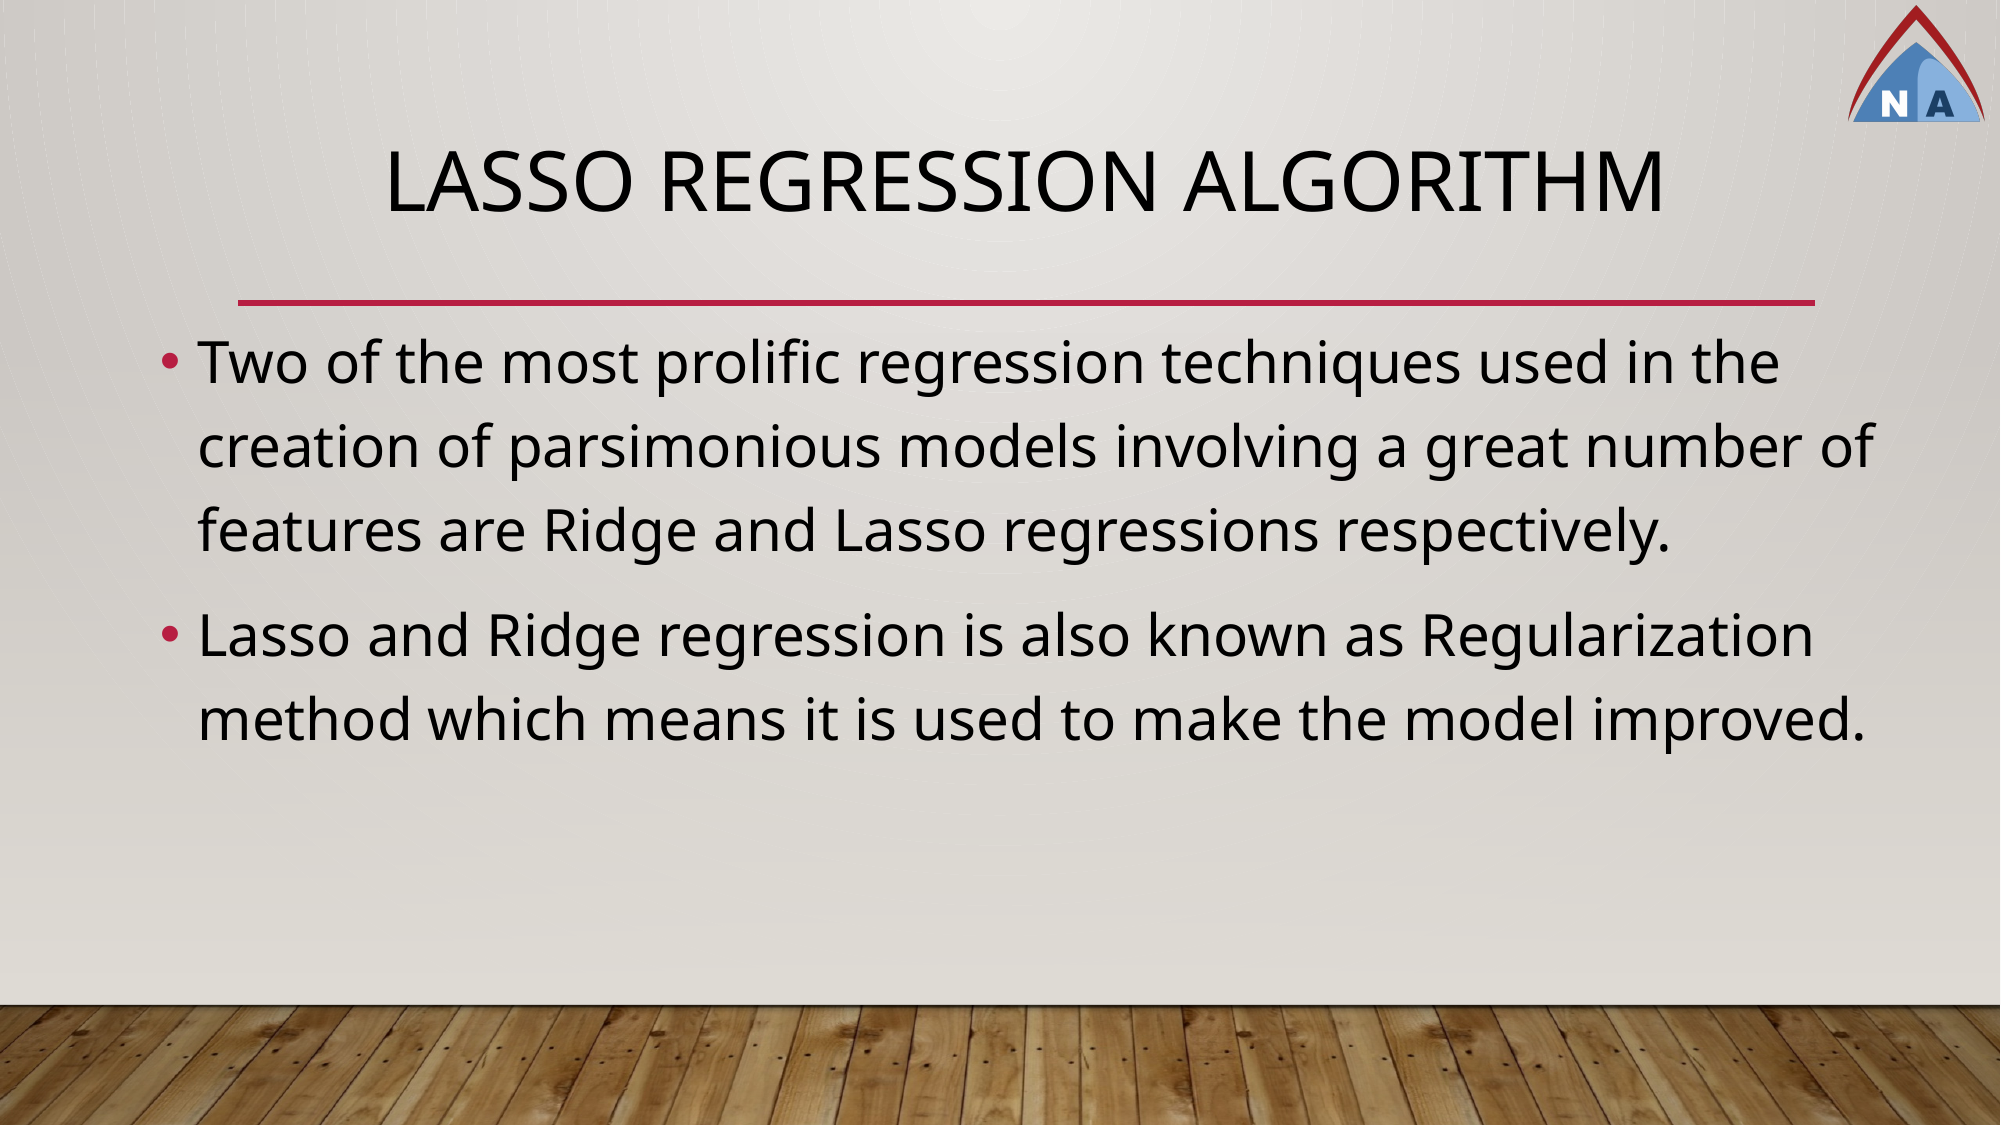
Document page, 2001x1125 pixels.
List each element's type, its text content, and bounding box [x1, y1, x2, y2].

picture [0, 1005, 2000, 1125]
title Lasso Regression Algorithm [238, 131, 1814, 304]
picture [1845, 1, 1989, 144]
list Two of the most prolific regression techniques used in the creation of parsimonious models involving a great number of features are Ridge and Lasso regressions respectively. Lasso and Ridge regression is also known as Regularization method which means it is used to make the model improved. [144, 304, 1944, 871]
